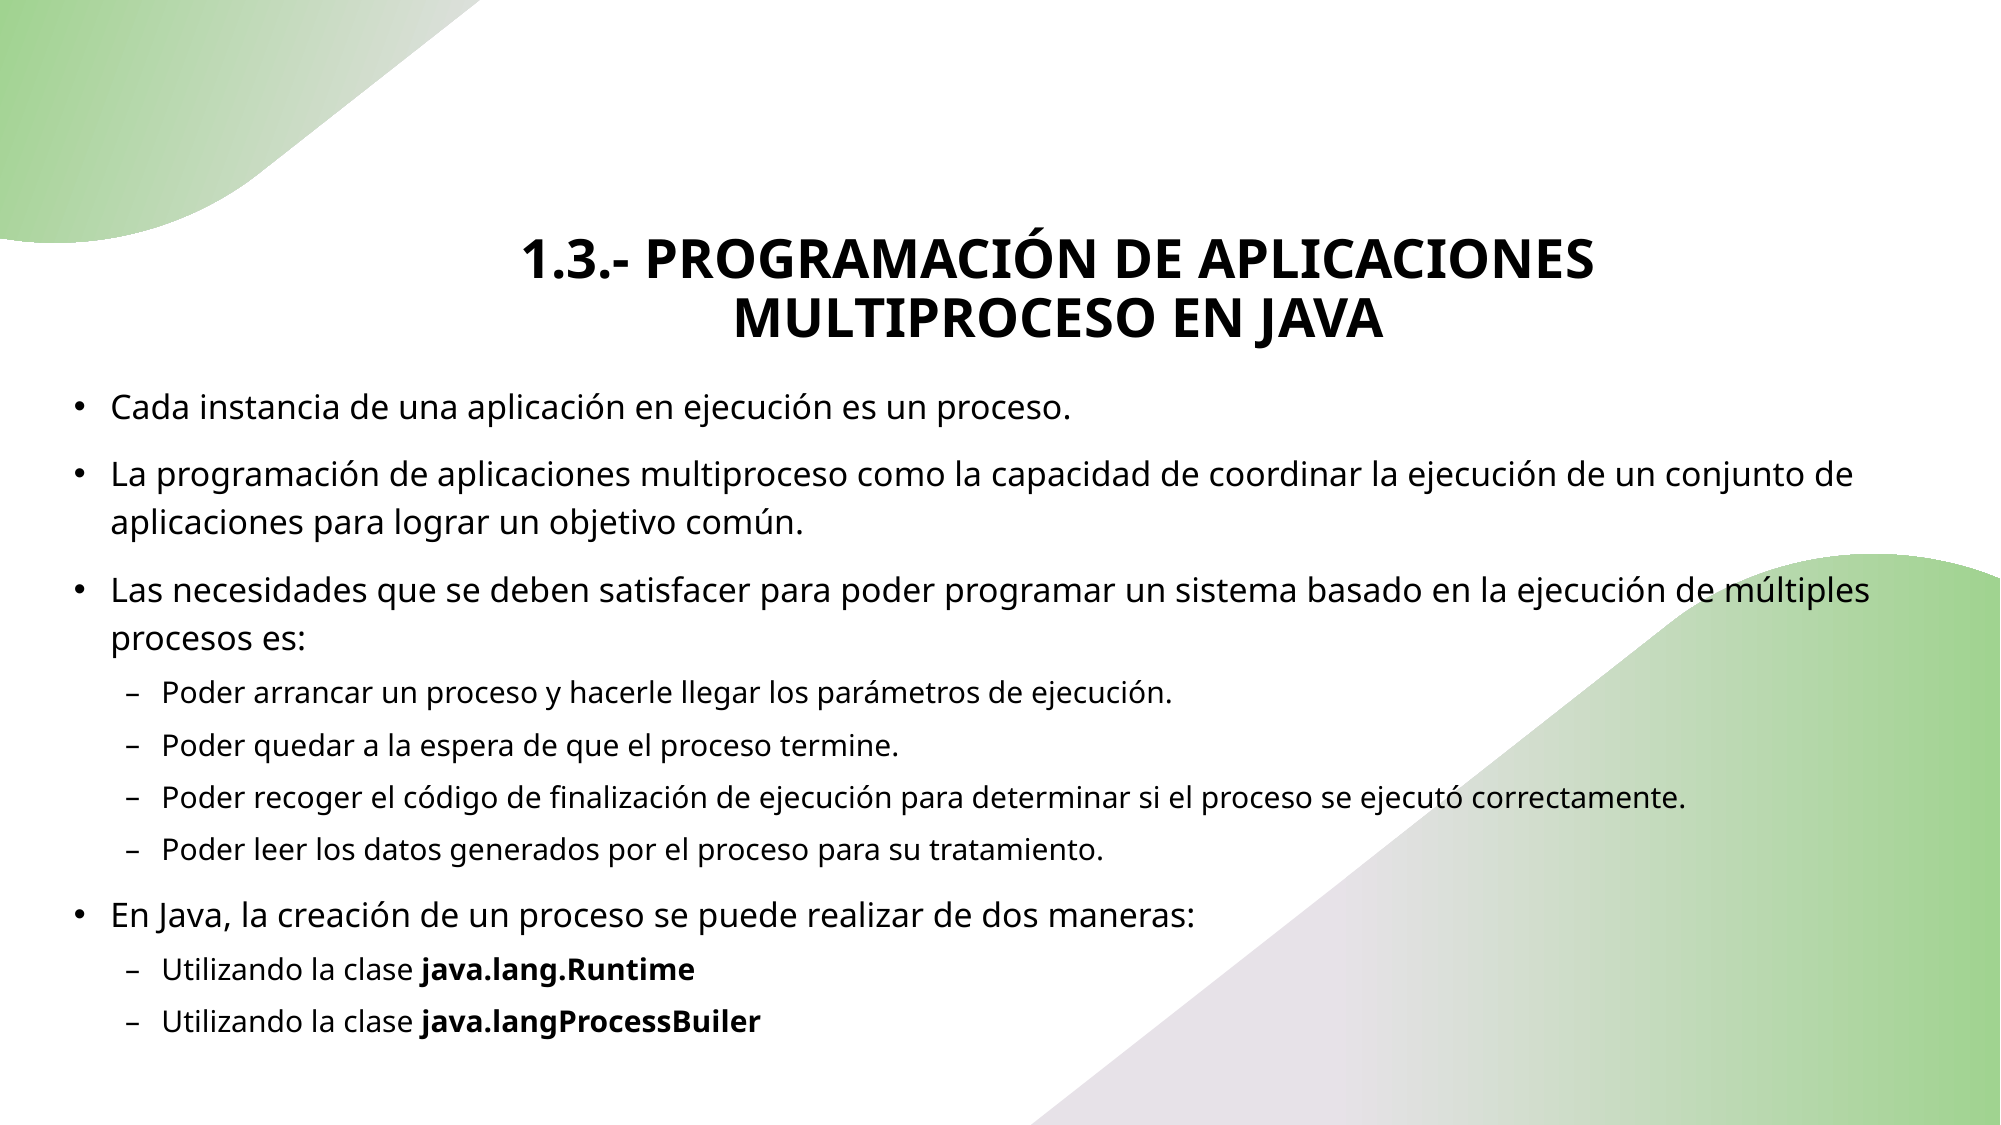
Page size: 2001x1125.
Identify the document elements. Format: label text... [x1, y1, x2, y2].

list Cada instancia de una aplicación en ejecución es un proceso. La programación de aplicaciones multiproceso como la capacidad de coordinar la ejecución de un conjunto de aplicaciones para lograr un objetivo común. Las necesidades que se deben satisfacer para poder programar un sistema basado en la ejecución de múltiples procesos es: Poder arrancar un proceso y hacerle llegar los parámetros de ejecución. Poder quedar a la espera de que el proceso termine. Poder recoger el código de finalización de ejecución para determinar si el proceso se ejecutó correctamente. Poder leer los datos generados por el proceso para su tratamiento. En Java, la creación de un proceso se puede realizar de dos maneras: Utilizando la clase java.lang.Runtime Utilizando la clase java.langProcessBuiler [58, 369, 1962, 1051]
text_box [1029, 564, 2000, 1125]
text_box [0, 0, 2000, 1125]
title 1.3.- PROGRAMACIÓN DE APLICACIONES MULTIPROCESO EN JAVA [326, 187, 1791, 369]
text_box [0, 0, 482, 244]
